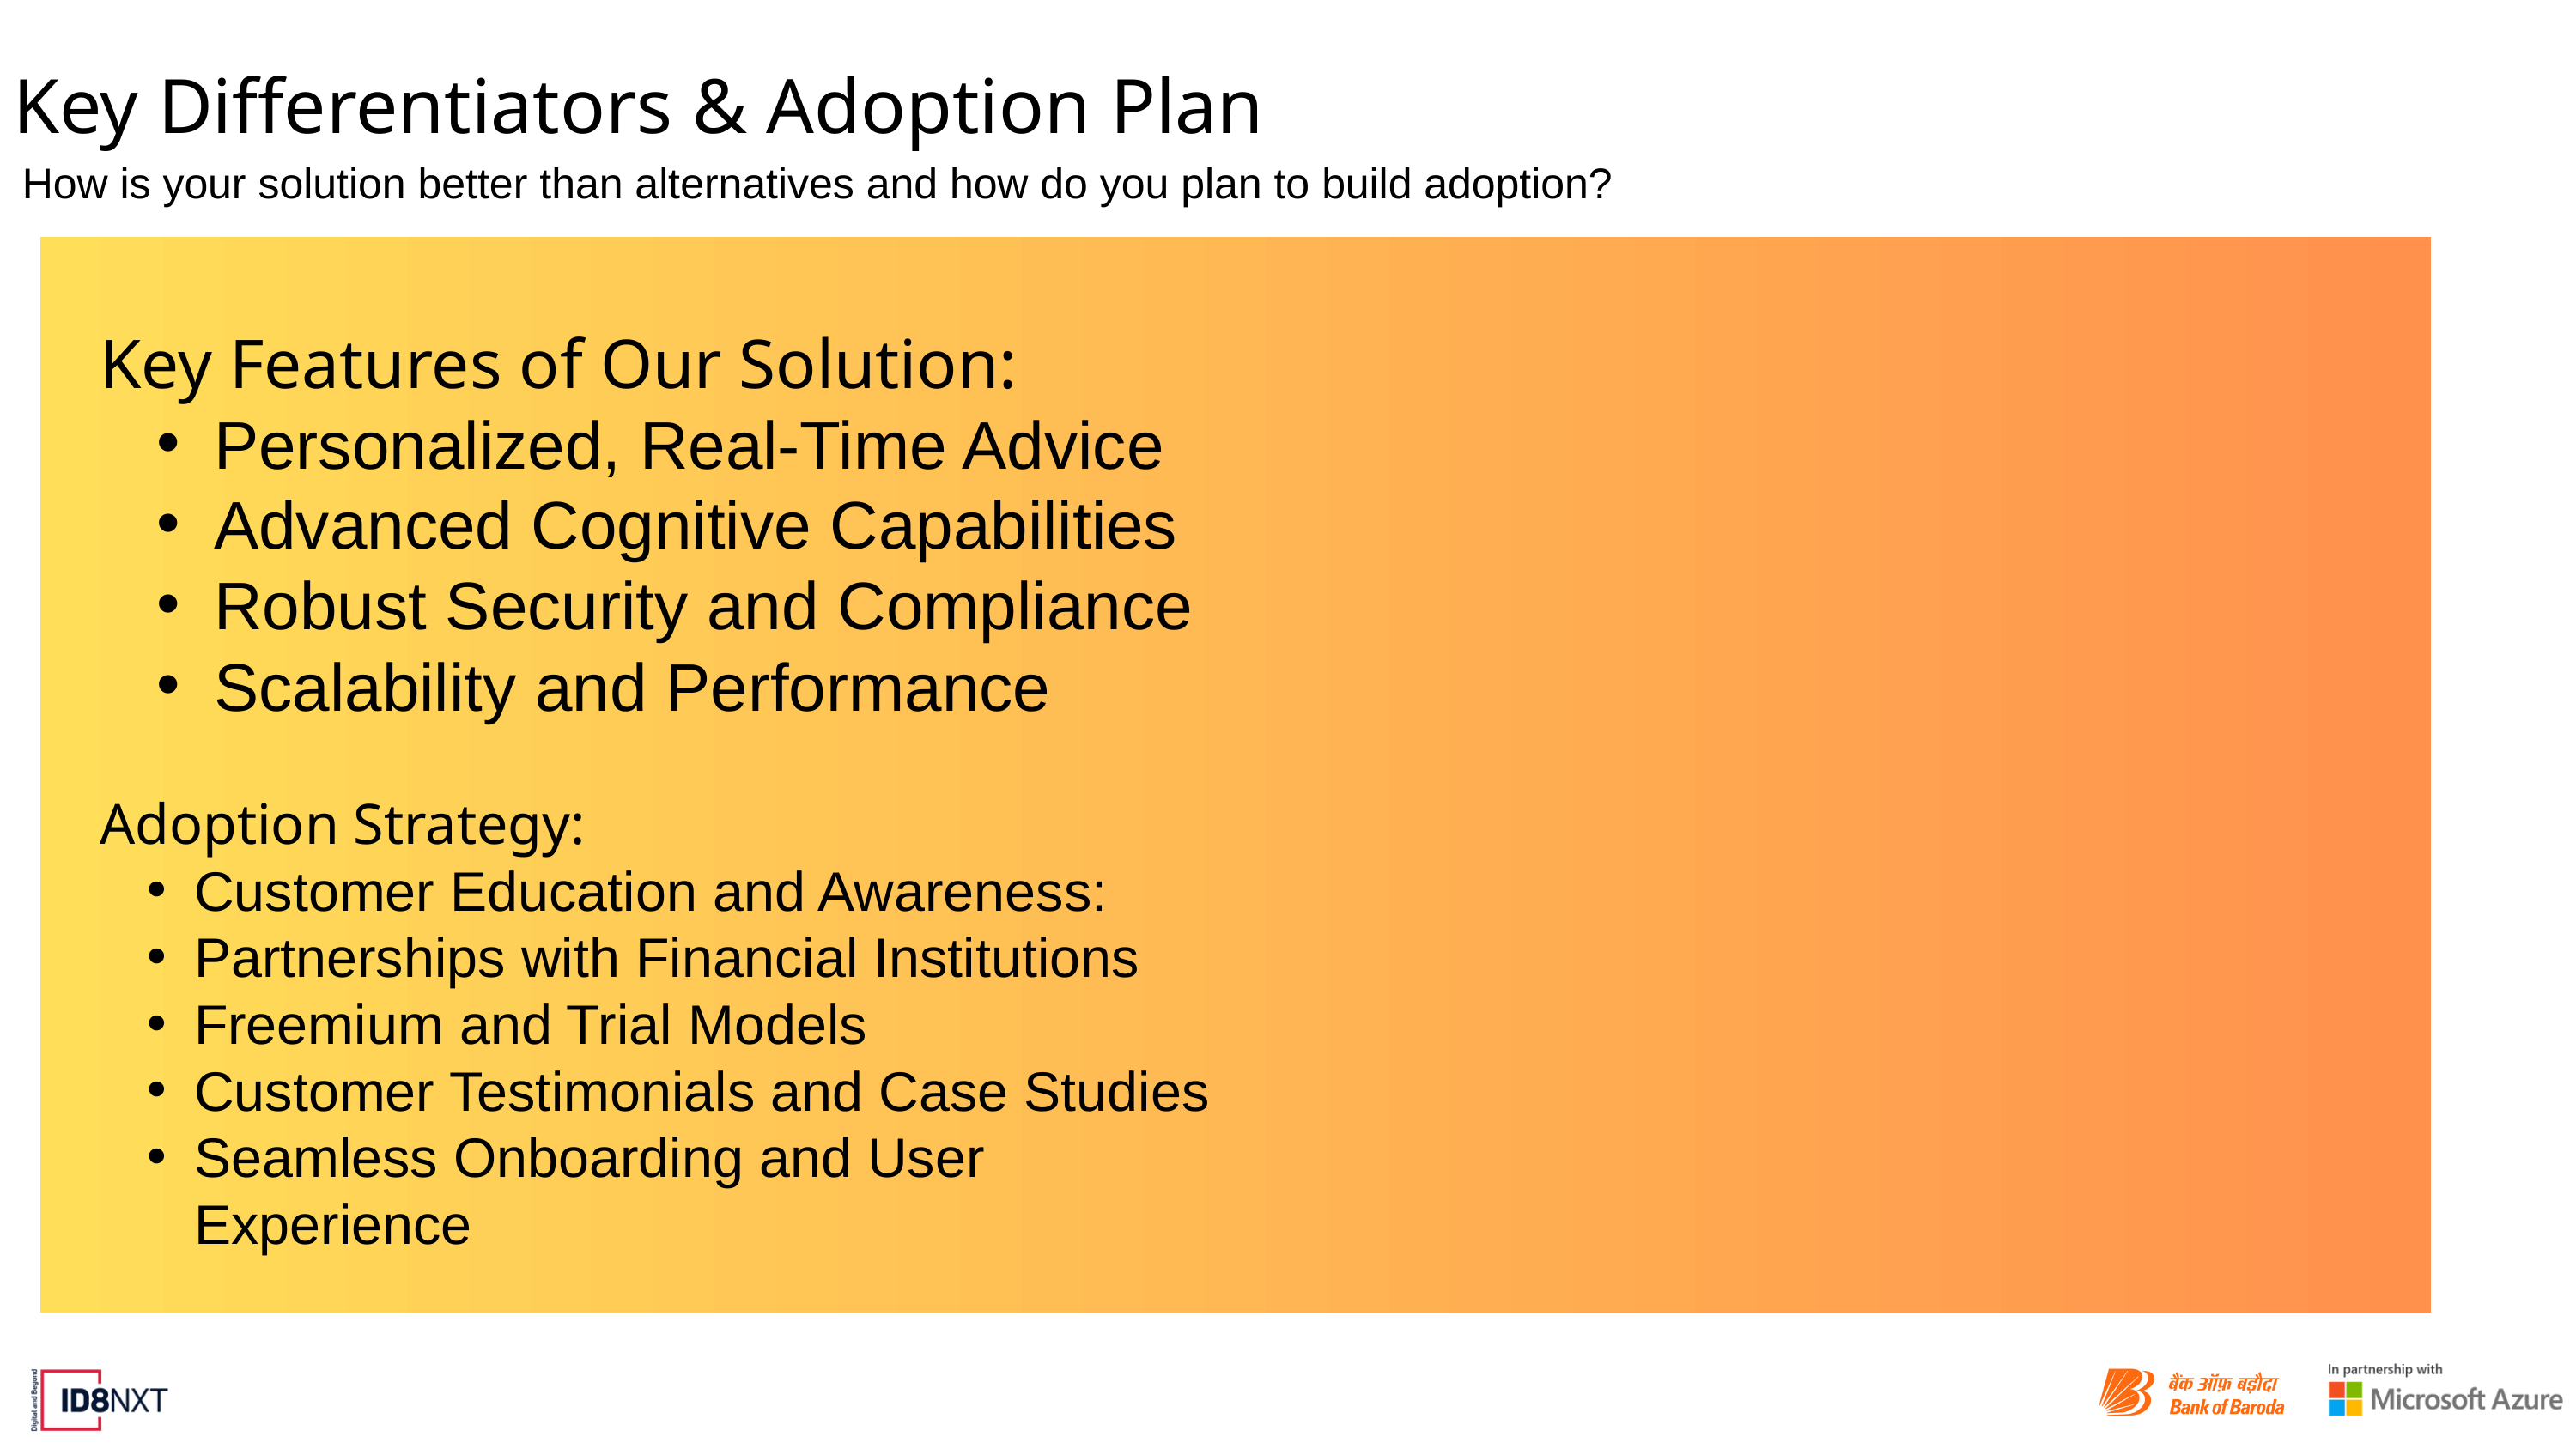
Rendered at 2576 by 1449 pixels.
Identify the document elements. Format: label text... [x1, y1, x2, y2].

text_box [2326, 1361, 2565, 1419]
text_box Key Differentiators & Adoption Plan [13, 58, 1842, 149]
text_box [21, 1355, 178, 1446]
text_box [2098, 1341, 2287, 1448]
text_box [39, 236, 2432, 1313]
text_box How is your solution better than alternatives and how do you plan to build adoption? [21, 155, 1738, 208]
